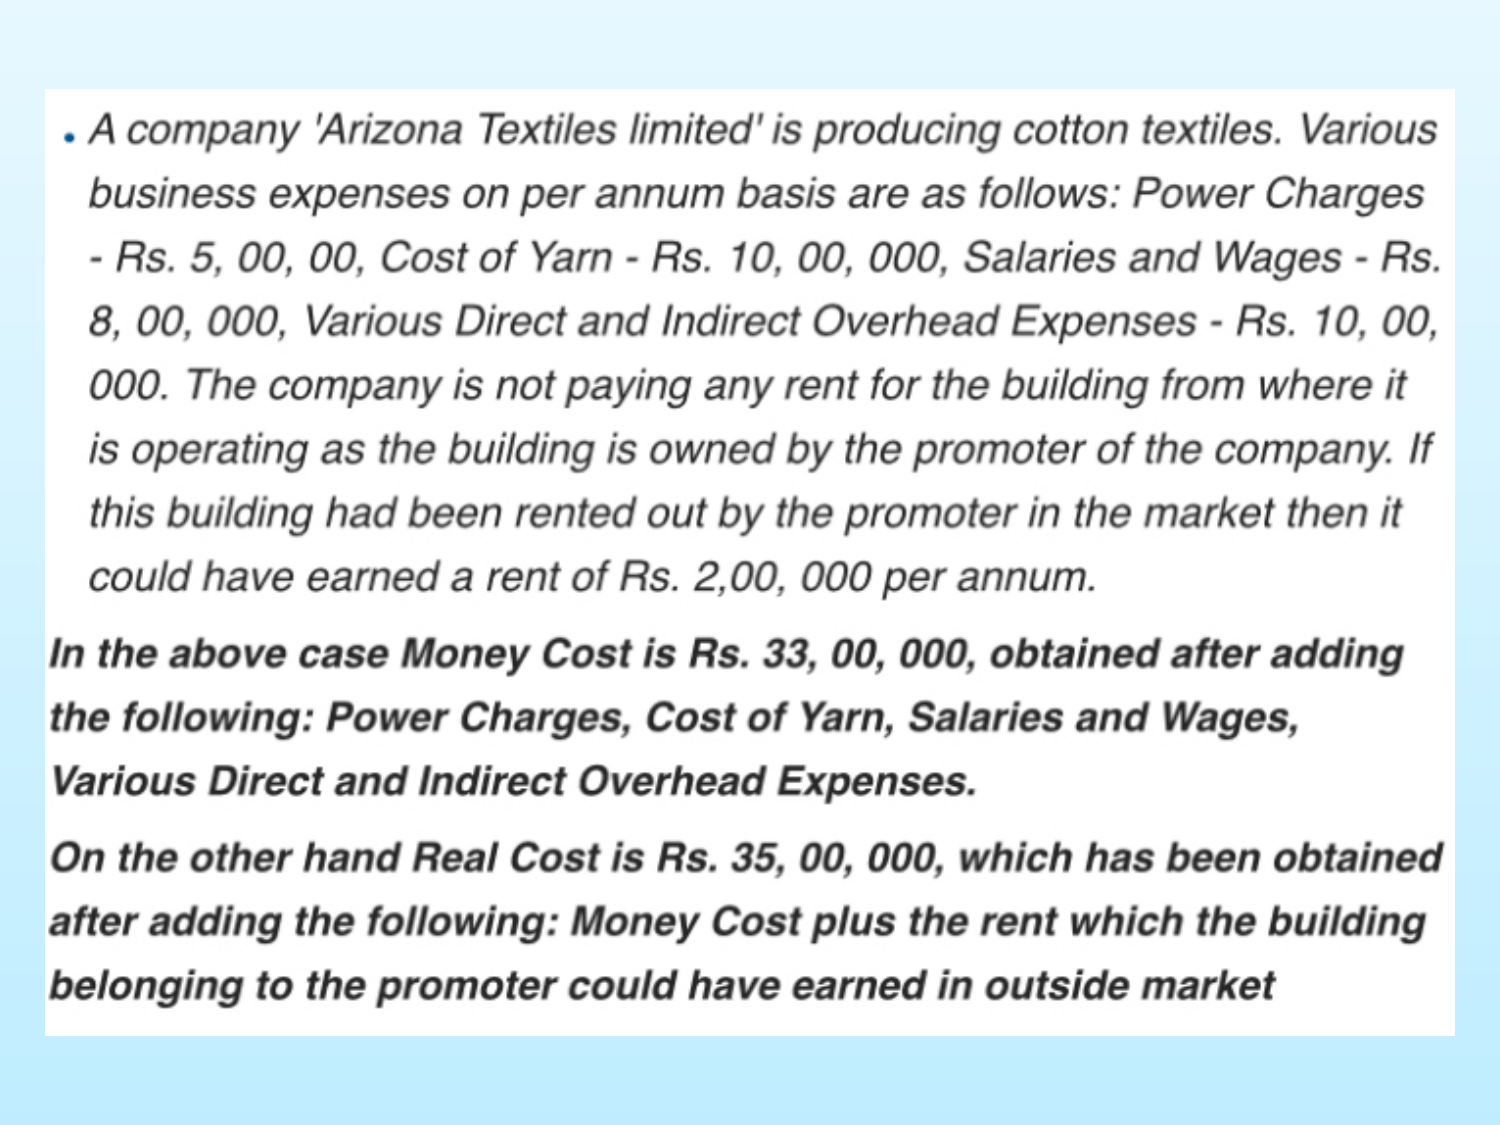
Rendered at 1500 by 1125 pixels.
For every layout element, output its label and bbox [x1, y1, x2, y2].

picture [45, 88, 1455, 1037]
